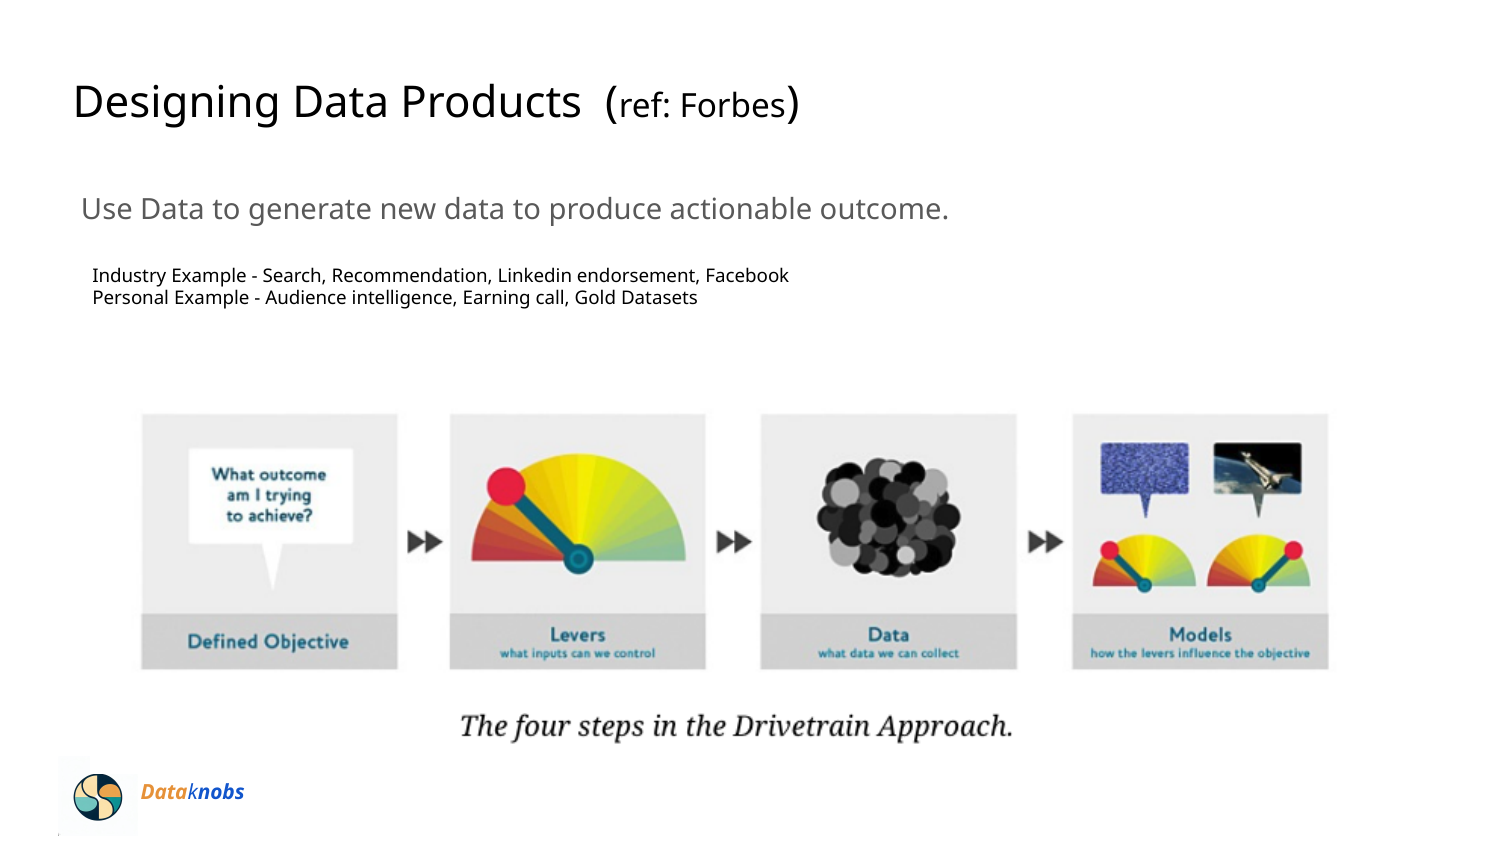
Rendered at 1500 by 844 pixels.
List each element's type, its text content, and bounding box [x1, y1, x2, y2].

picture [58, 355, 1435, 836]
text_box Designing Data Products (ref: Forbes) [57, 58, 1239, 141]
text_box Industry Example - Search, Recommendation, Linkedin endorsement, Facebook Personal Example - Audience intelligence, Earning call, Gold Datasets [77, 248, 1140, 324]
text_box Use Data to generate new data to produce actionable outcome. [65, 169, 1285, 240]
